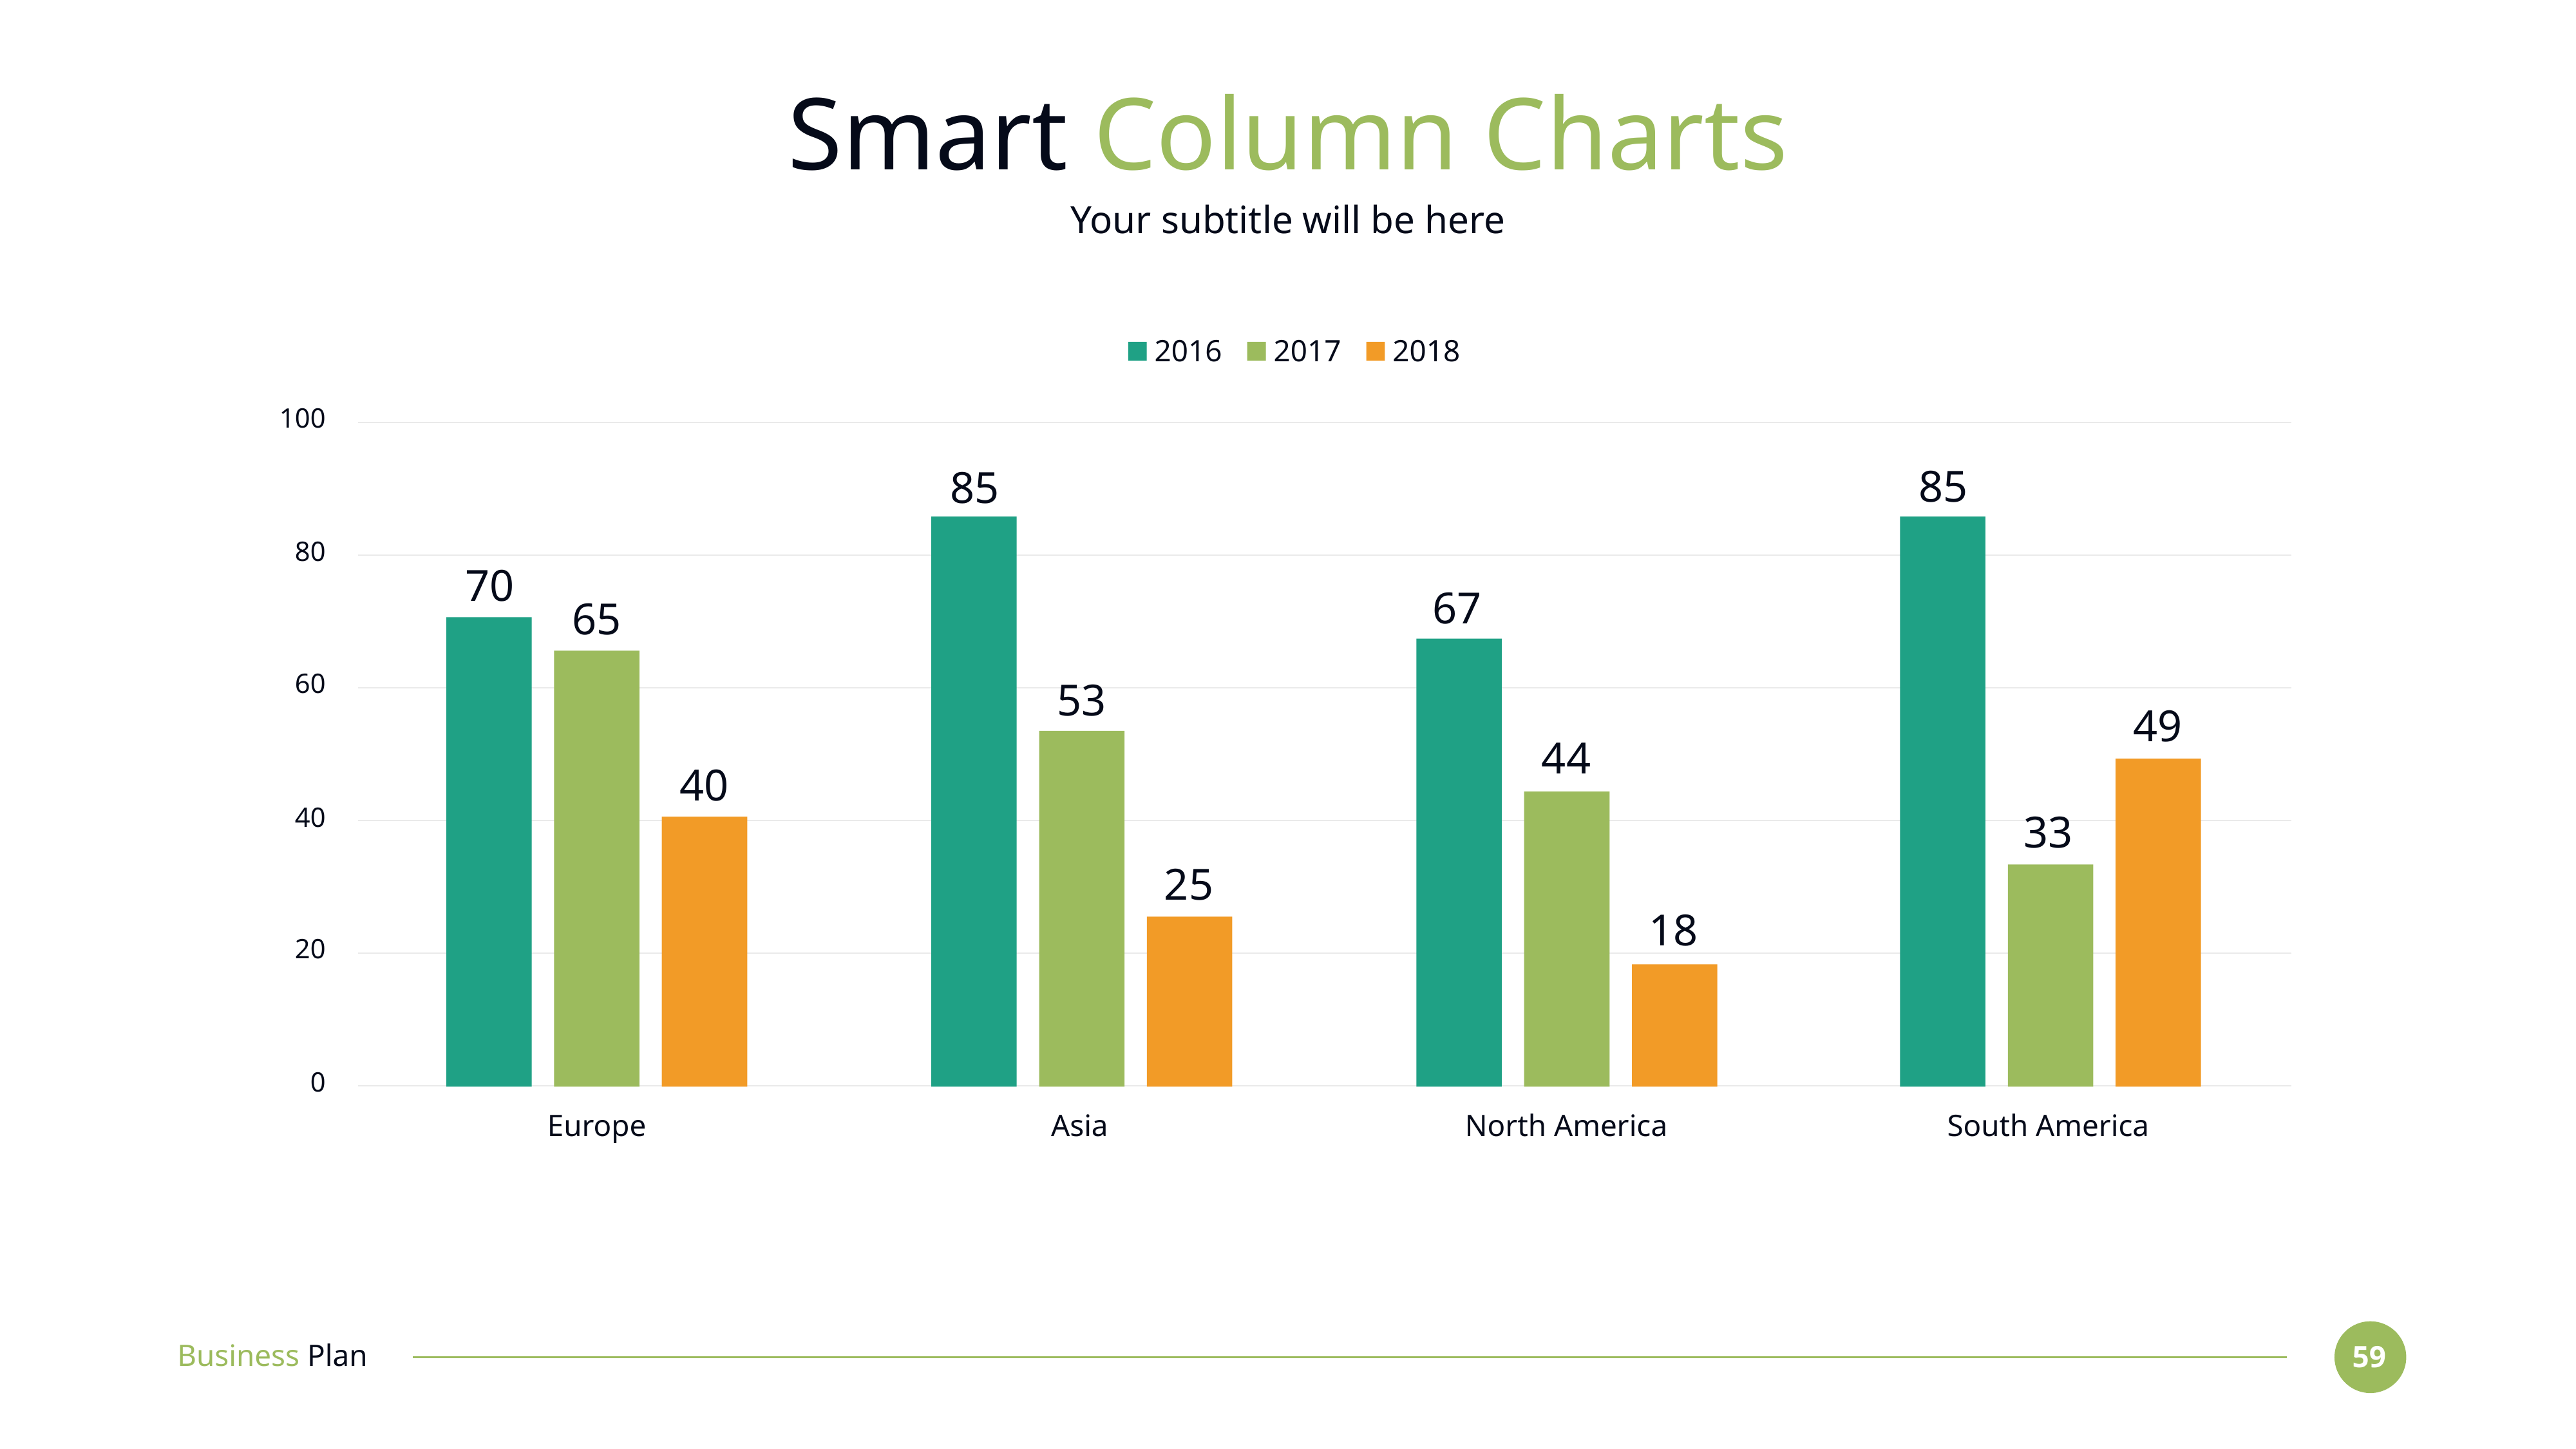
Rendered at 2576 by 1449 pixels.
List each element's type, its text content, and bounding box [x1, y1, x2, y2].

text_box 20 [261, 931, 326, 965]
text_box 0 [261, 1065, 326, 1097]
text_box South America [1895, 1106, 2201, 1143]
title Smart Column Charts [177, 70, 2399, 193]
text_box 80 [261, 534, 326, 567]
text_box Asia [927, 1106, 1233, 1143]
text_box 60 [261, 666, 326, 699]
text_box North America [1414, 1106, 1719, 1143]
text_box 100 [261, 401, 326, 434]
list Your subtitle will be here [177, 196, 2399, 243]
text_box 40 [261, 800, 326, 833]
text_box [1128, 332, 1486, 368]
text_box Europe [444, 1106, 750, 1143]
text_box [357, 422, 2292, 1086]
